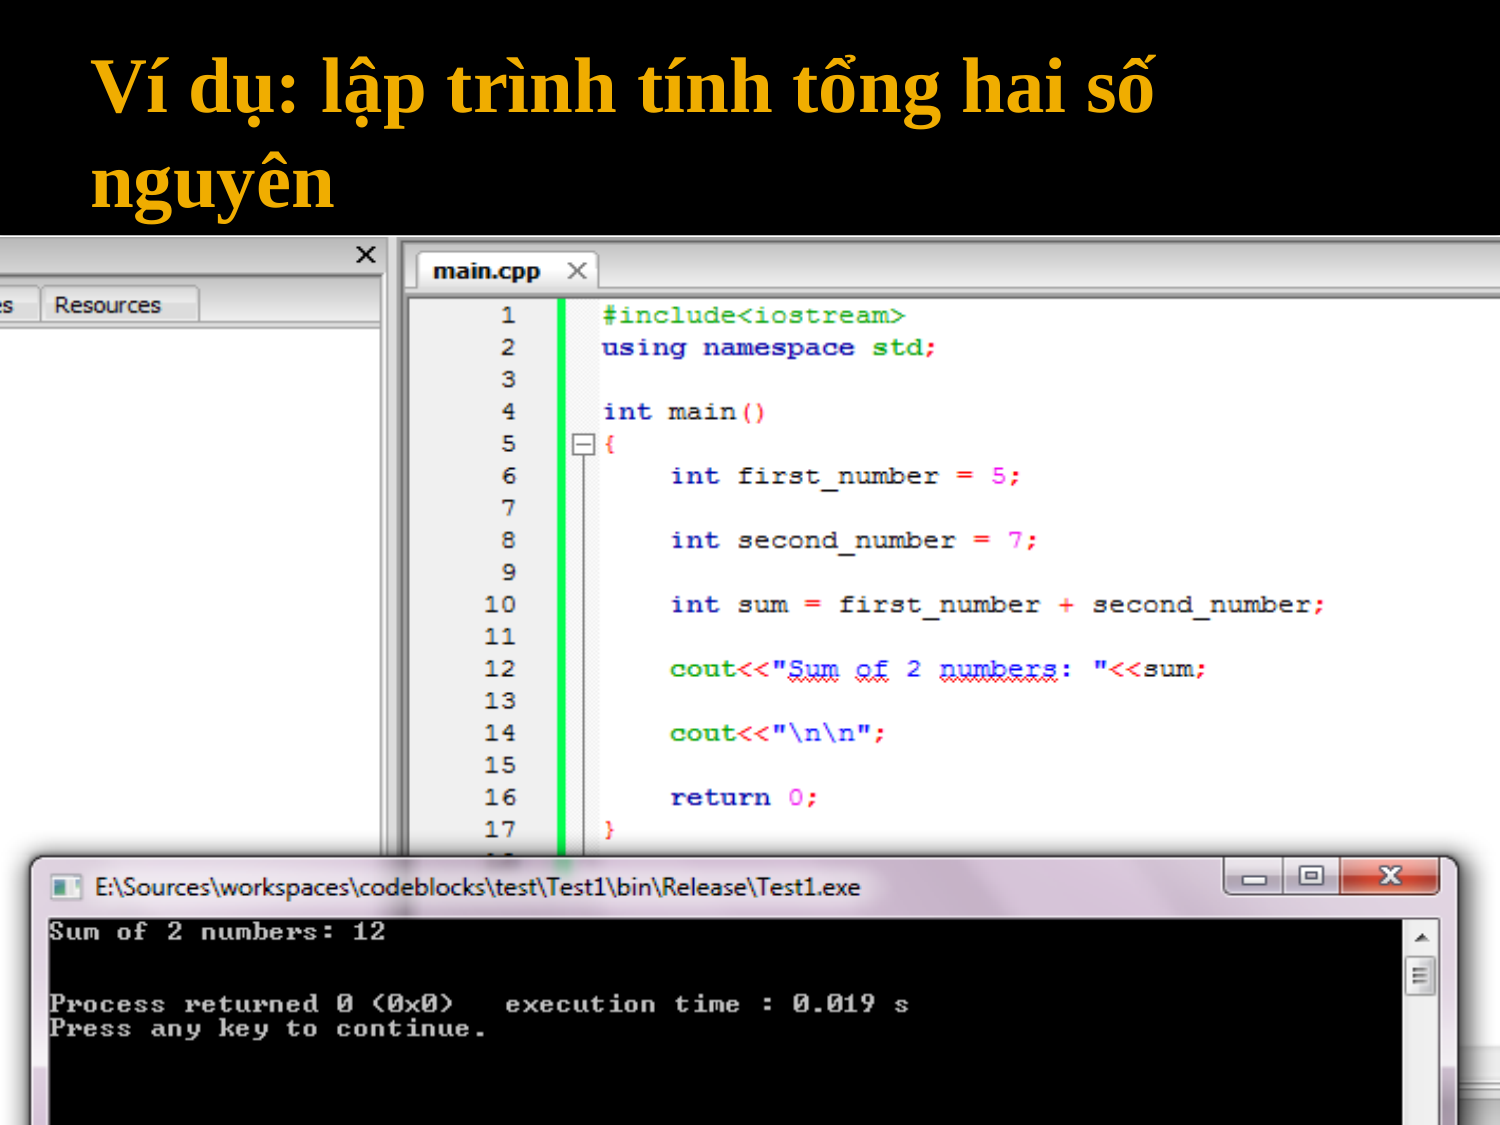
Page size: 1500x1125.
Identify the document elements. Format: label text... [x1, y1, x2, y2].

picture [0, 237, 1500, 1125]
title Ví dụ: lập trình tính tổng hai số nguyên [75, 25, 1425, 231]
